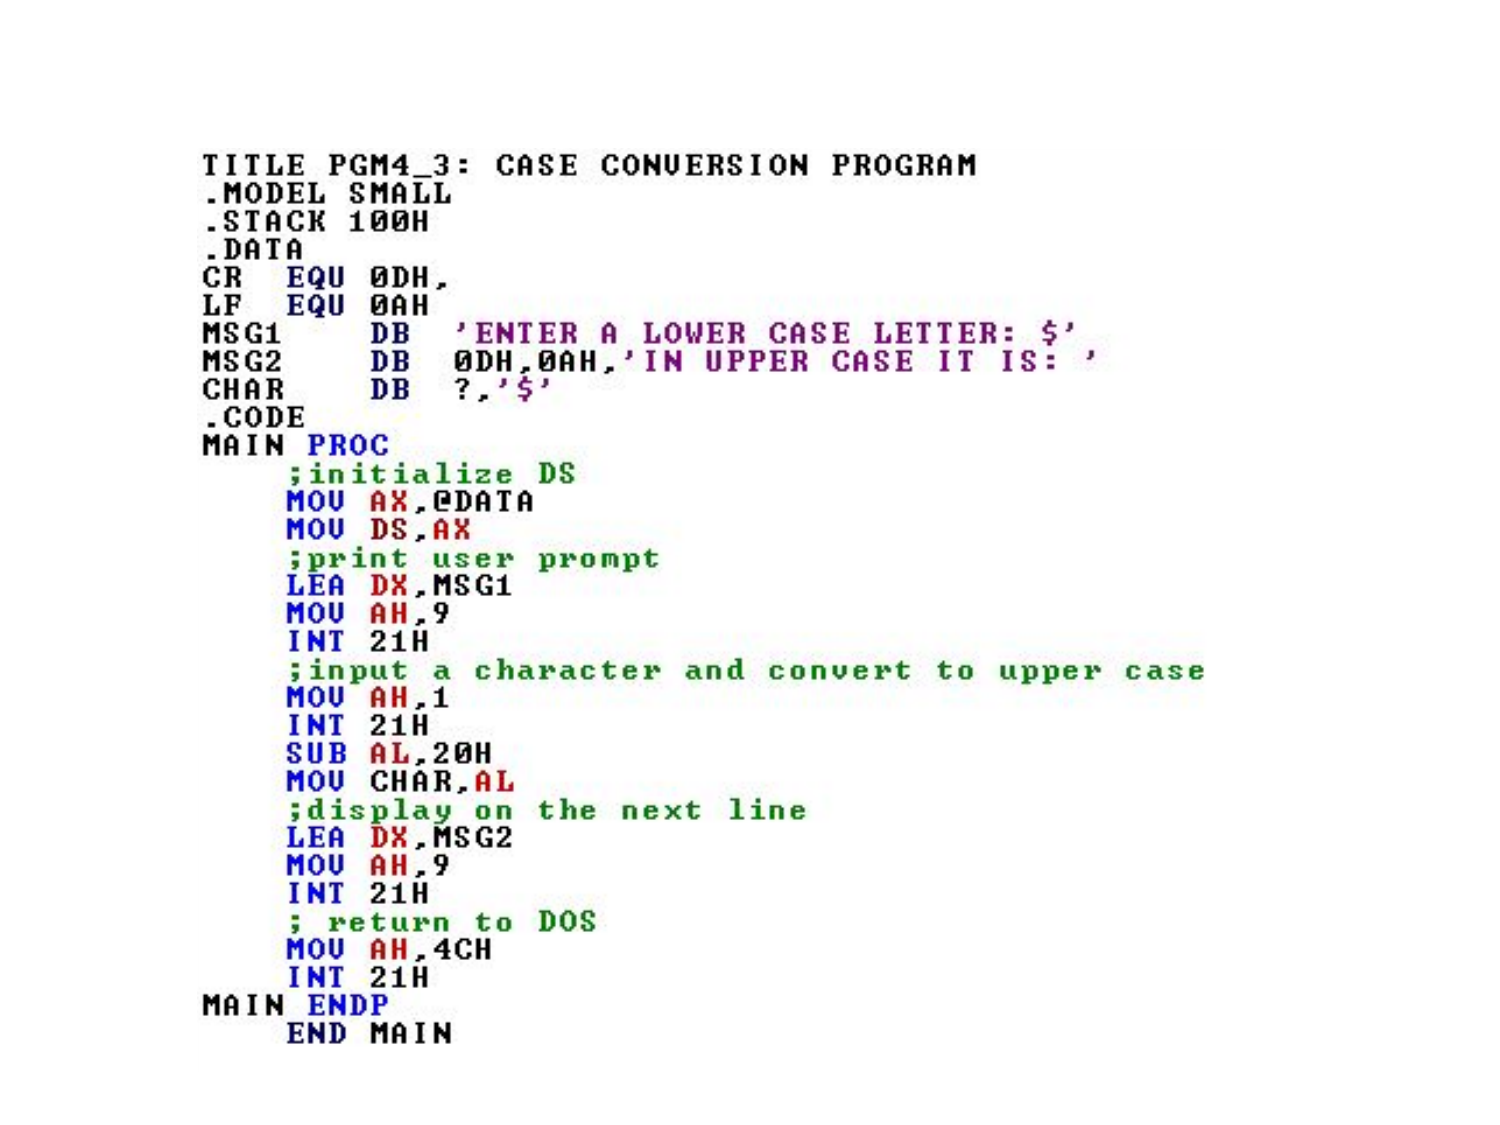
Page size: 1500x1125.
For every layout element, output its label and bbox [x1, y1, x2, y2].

list [197, 148, 1226, 1072]
